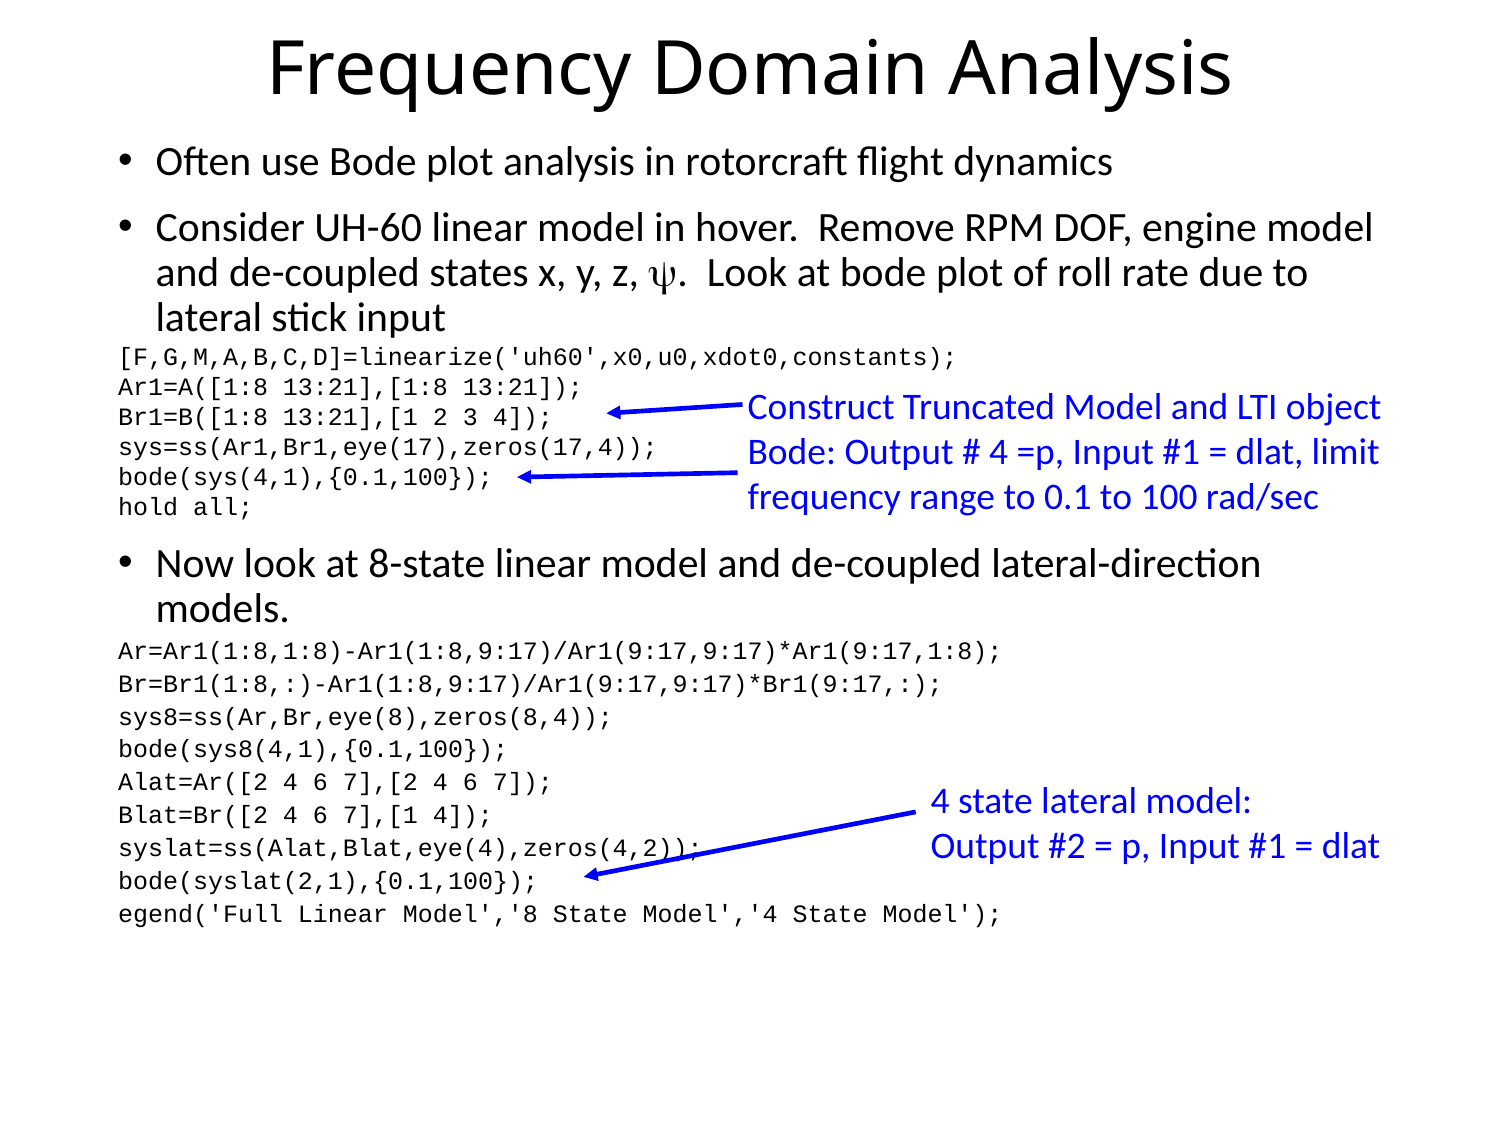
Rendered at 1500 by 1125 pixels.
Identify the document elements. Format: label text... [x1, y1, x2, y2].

text_box 4 state lateral model: Output #2 = p, Input #1 = dlat [915, 769, 1474, 874]
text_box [517, 472, 738, 478]
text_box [606, 404, 743, 414]
list Often use Bode plot analysis in rotorcraft flight dynamics Consider UH-60 linear model in hover. Remove RPM DOF, engine model and de-coupled states x, y, z, y. Look at bode plot of roll rate due to lateral stick input [F,G,M,A,B,C,D]=linearize('uh60',x0,u0,xdot0,constants); Ar1=A([1:8 13:21],[1:8 13:21]); Br1=B([1:8 13:21],[1 2 3 4]); sys=ss(Ar1,Br1,eye(17),zeros(17,4)); bode(sys(4,1),{0.1,100}); hold all; Now look at 8-state linear model and de-coupled lateral-direction models. Ar=Ar1(1:8,1:8)-Ar1(1:8,9:17)/Ar1(9:17,9:17)*Ar1(9:17,1:8); Br=Br1(1:8,:)-Ar1(1:8,9:17)/Ar1(9:17,9:17)*Br1(9:17,:); sys8=ss(Ar,Br,eye(8),zeros(8,4)); bode(sys8(4,1),{0.1,100}); Alat=Ar([2 4 6 7],[2 4 6 7]); Blat=Br([2 4 6 7],[1 4]); syslat=ss(Alat,Blat,eye(4),zeros(4,2)); bode(syslat(2,1),{0.1,100}); egend('Full Linear Model','8 State Model','4 State Model'); [103, 132, 1397, 1014]
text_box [583, 811, 916, 877]
title Frequency Domain Analysis [103, 30, 1397, 110]
text_box Construct Truncated Model and LTI object Bode: Output # 4 =p, Input #1 = dlat, limit frequency range to 0.1 to 100 rad/sec [732, 374, 1466, 525]
